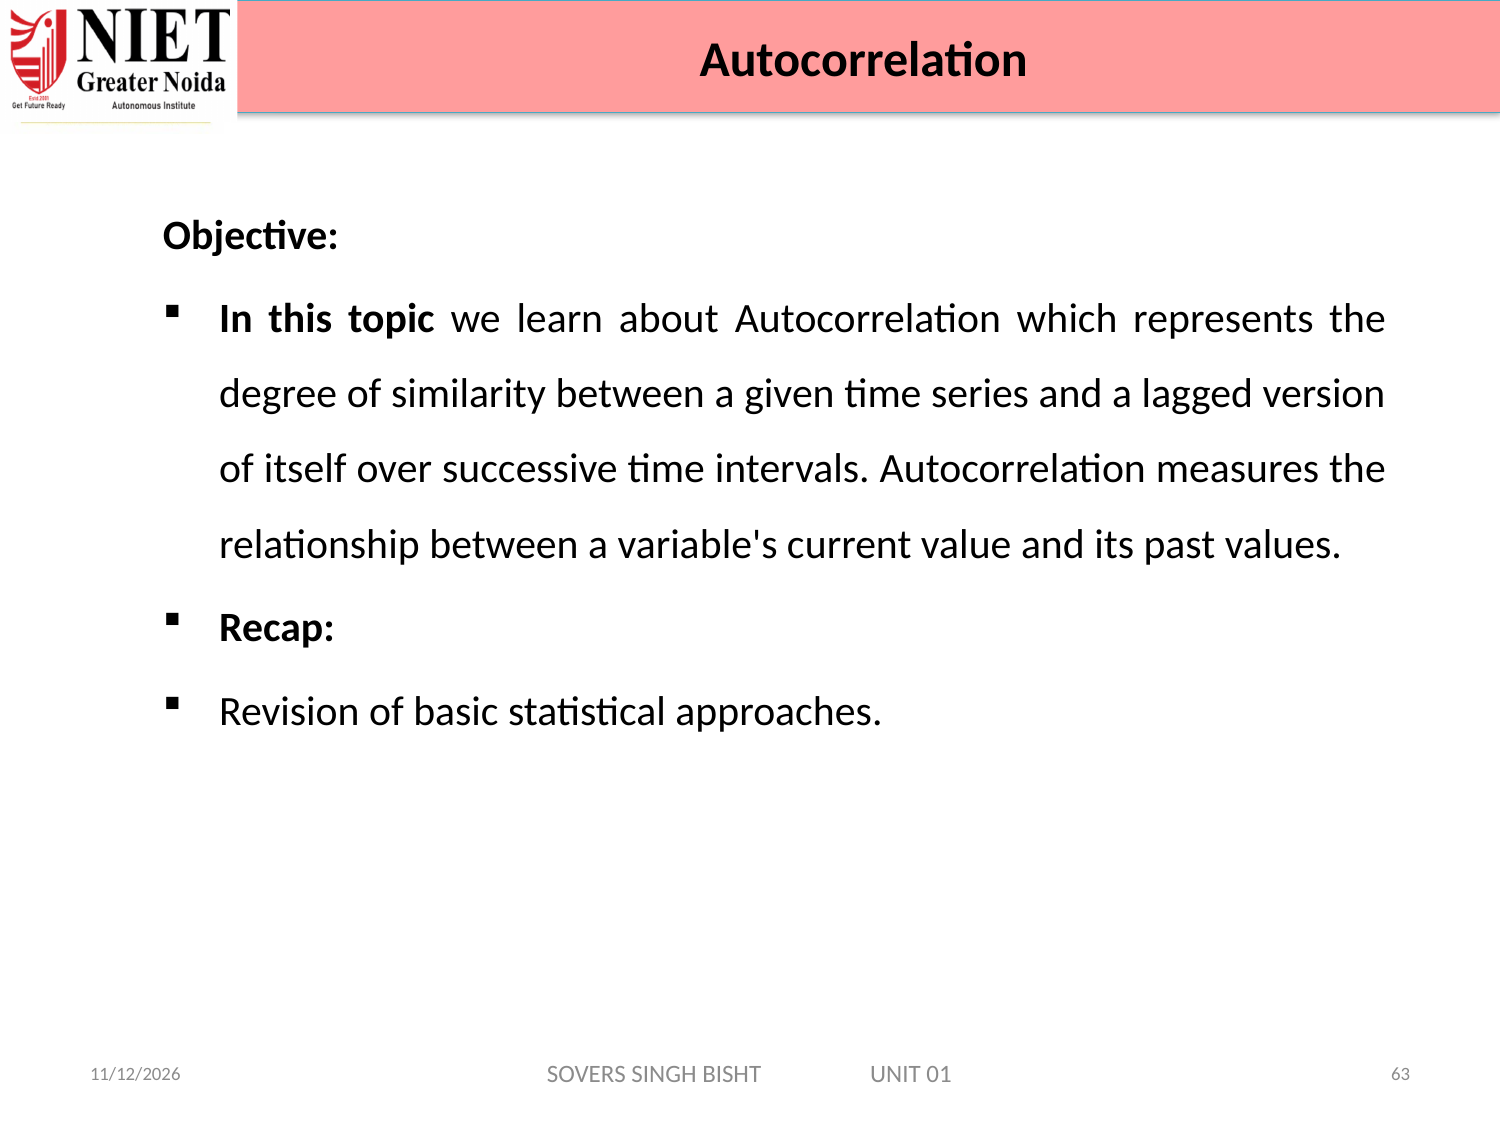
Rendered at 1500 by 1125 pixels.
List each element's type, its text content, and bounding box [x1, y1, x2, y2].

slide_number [75, 1042, 425, 1103]
picture [0, 0, 238, 134]
list Objective: In this topic we learn about Autocorrelation which represents the degree of similarity between a given time series and a lagged version of itself over successive time intervals. Autocorrelation measures the relationship between a variable's current value and its past values. Recap: Revision of basic statistical approaches. [147, 200, 1402, 923]
slide_number 63 [1074, 1042, 1425, 1103]
footer SOVERS SINGH BISHT UNIT 01 [512, 1042, 988, 1103]
text_box Autocorrelation [239, 0, 1500, 113]
